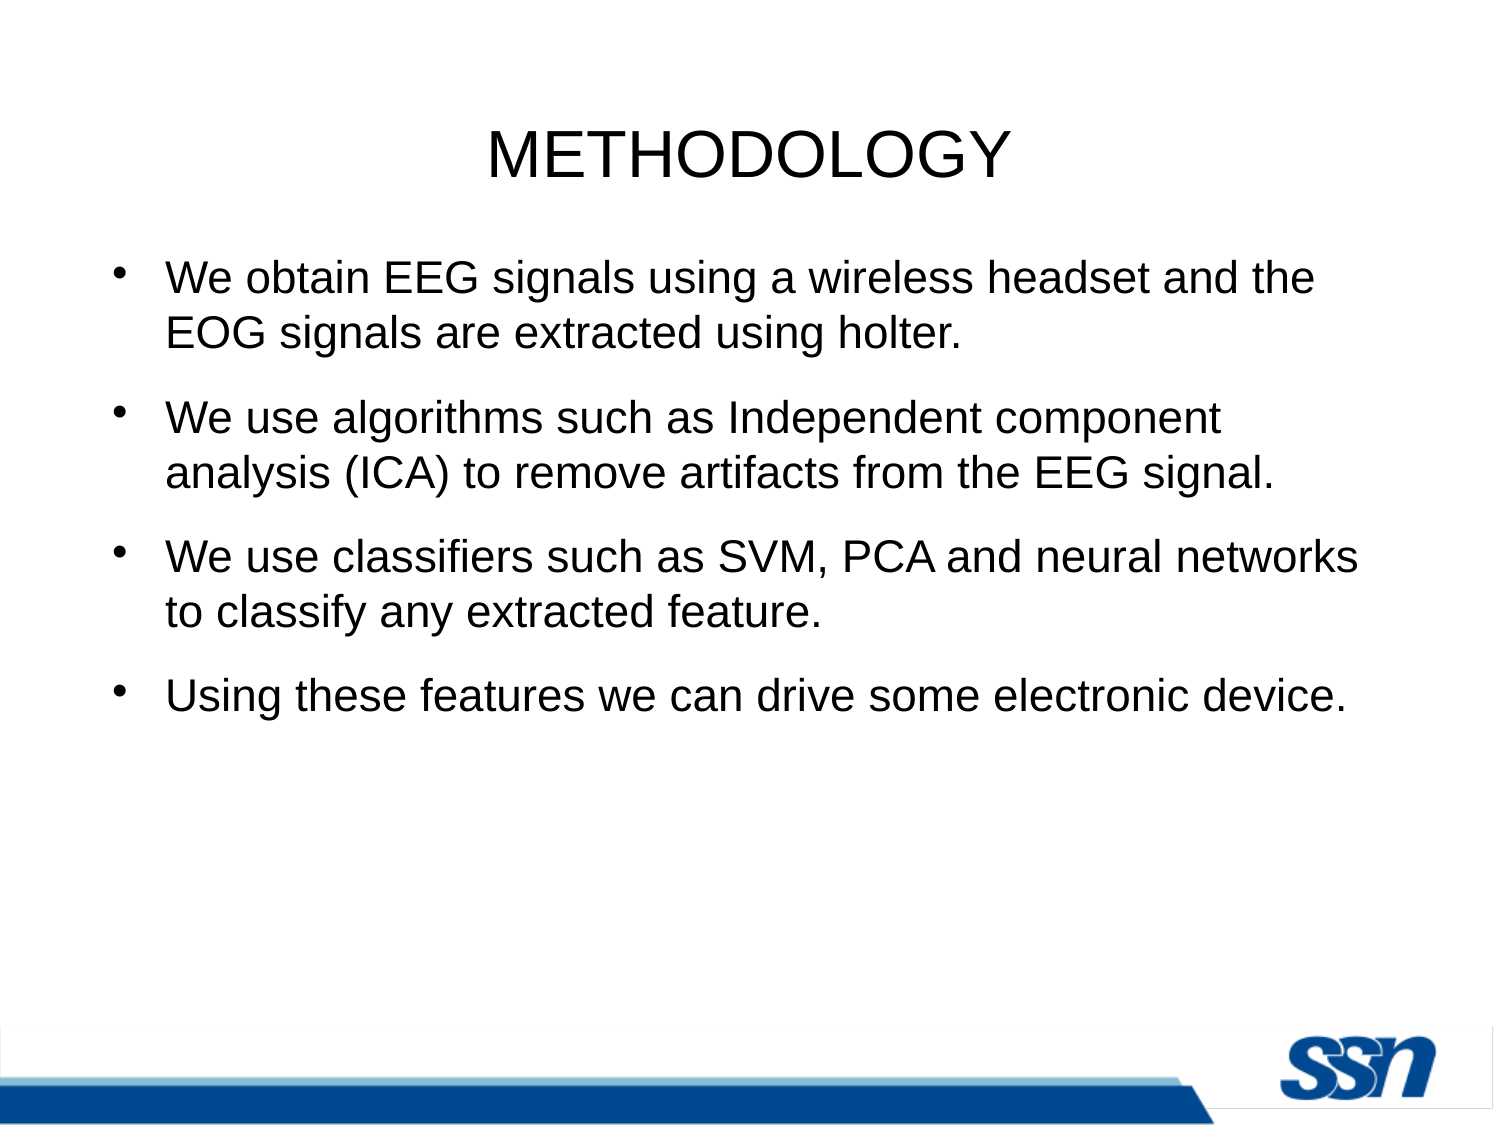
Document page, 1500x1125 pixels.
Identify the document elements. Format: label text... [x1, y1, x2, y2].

text_box We obtain EEG signals using a wireless headset and the EOG signals are extracted using holter. We use algorithms such as Independent component analysis (ICA) to remove artifacts from the EEG signal. We use classifiers such as SVM, PCA and neural networks to classify any extracted feature. Using these features we can drive some electronic device. [94, 247, 1394, 925]
text_box METHODOLOGY [112, 30, 1388, 247]
picture [0, 1025, 1496, 1125]
